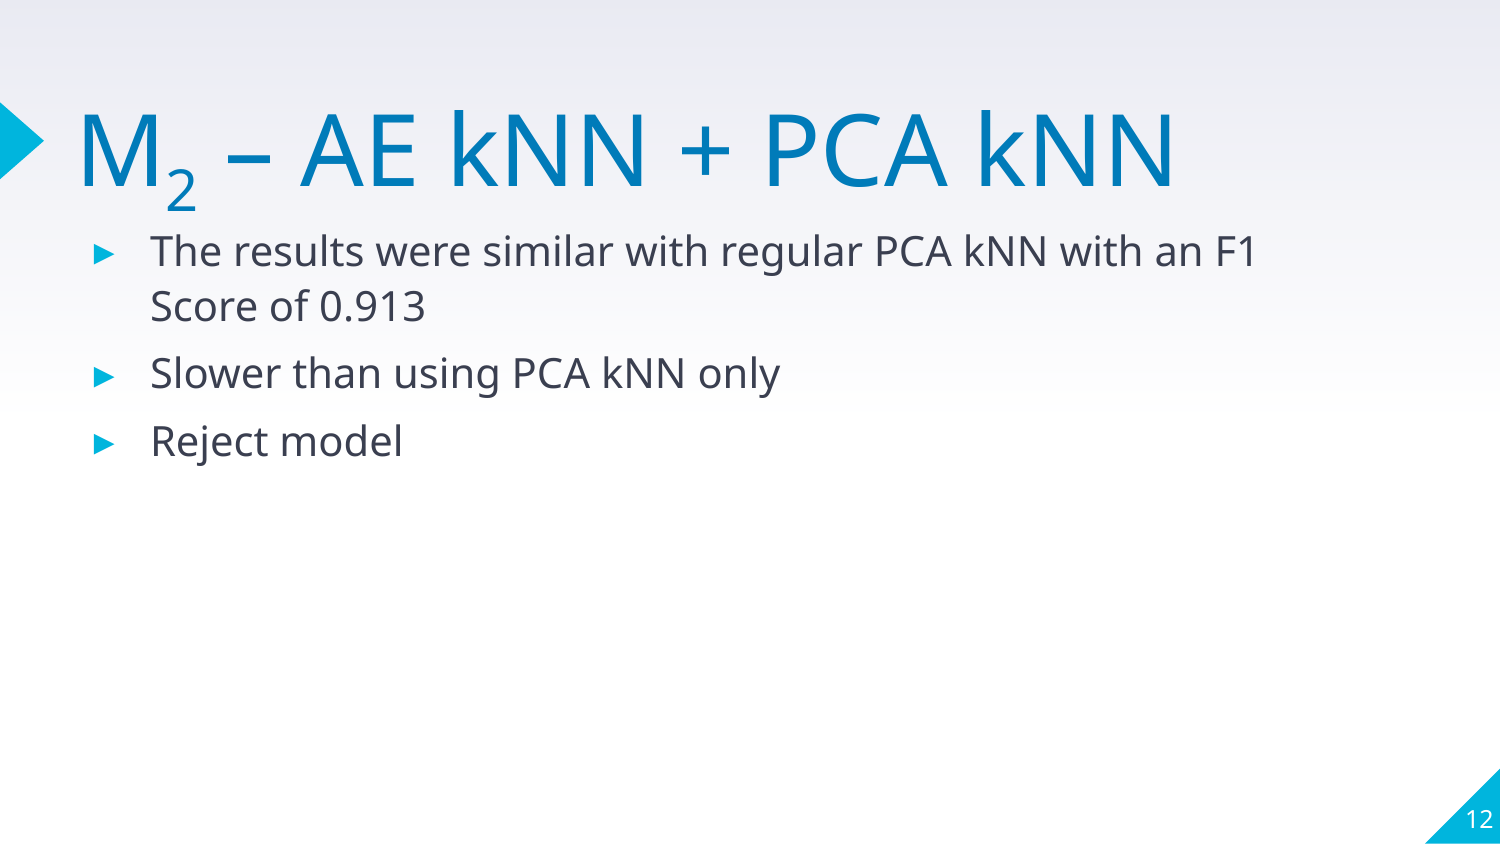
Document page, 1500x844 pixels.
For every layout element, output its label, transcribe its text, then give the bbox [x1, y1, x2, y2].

slide_number 12 [1418, 760, 1494, 838]
list The results were similar with regular PCA kNN with an F1 Score of 0.913 Slower than using PCA kNN only Reject model [75, 219, 1302, 761]
title M2 – AE kNN + PCA kNN [75, 99, 1337, 277]
